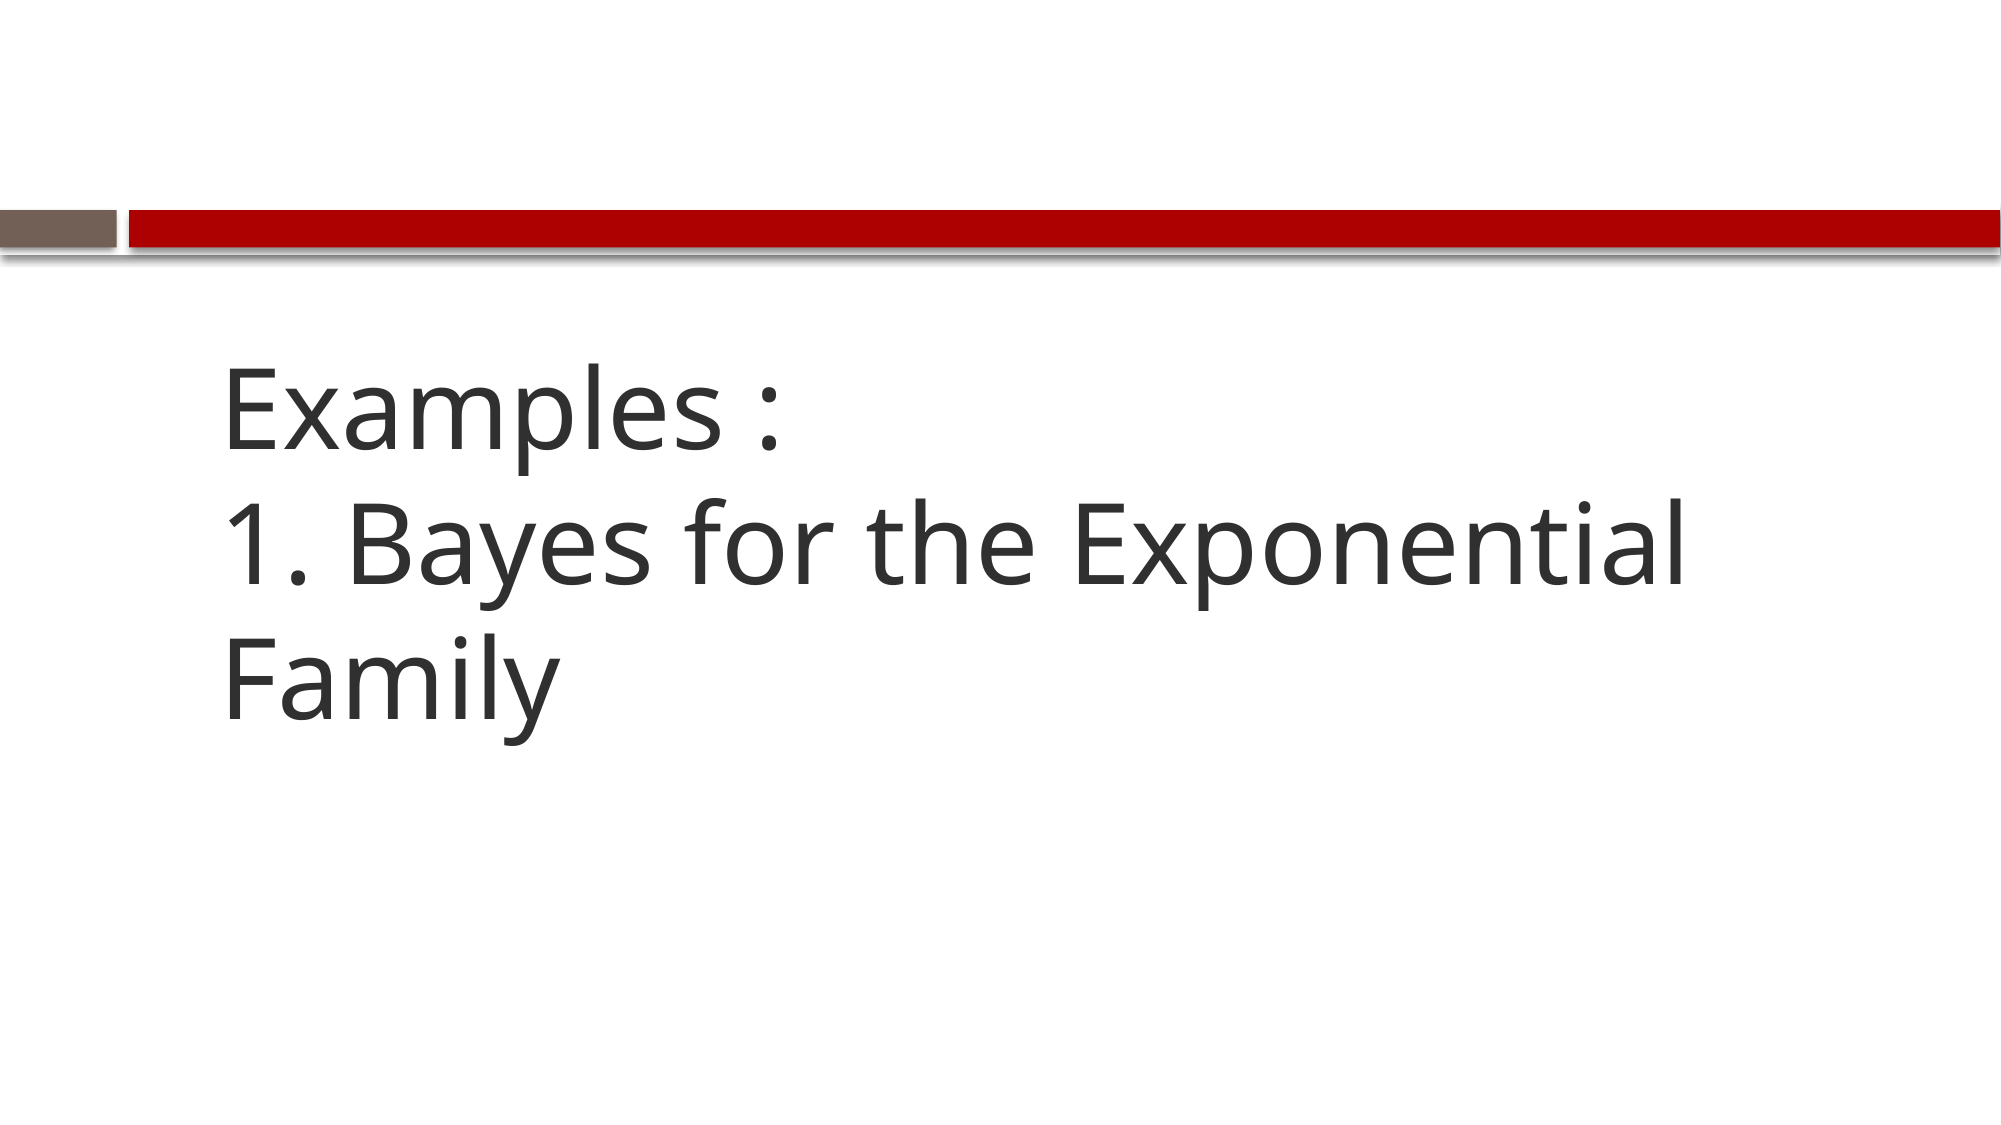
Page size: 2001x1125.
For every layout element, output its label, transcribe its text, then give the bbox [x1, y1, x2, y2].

title Examples : 1. Bayes for the Exponential Family [204, 395, 1877, 684]
